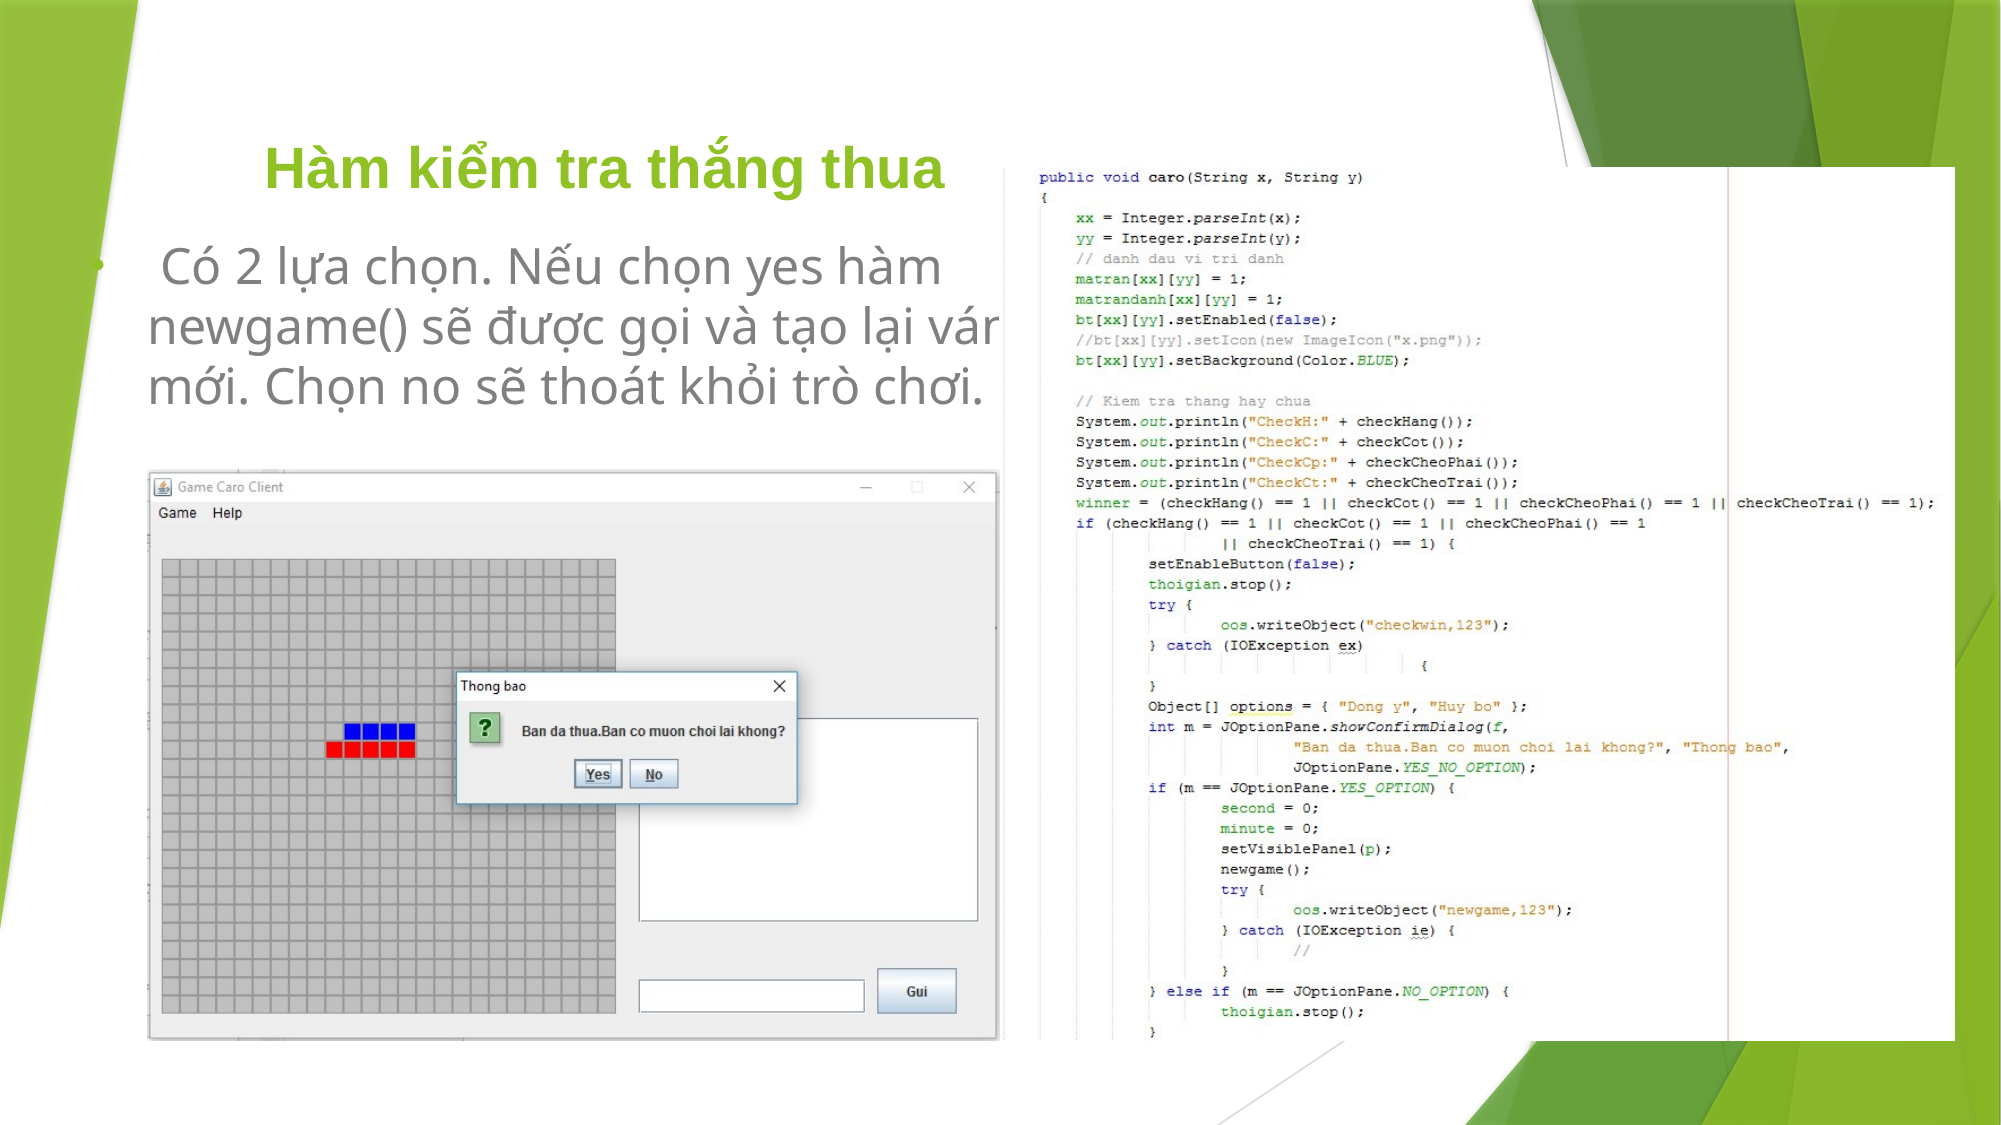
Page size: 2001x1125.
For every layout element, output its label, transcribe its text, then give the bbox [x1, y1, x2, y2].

subtitle Có 2 lựa chọn. Nếu chọn yes hàm newgame() sẽ được gọi và tạo lại ván mới. Chọn no sẽ thoát khỏi trò chơi. [76, 226, 994, 470]
picture [147, 166, 1956, 1042]
title Hàm kiểm tra thắng thua [249, 70, 1750, 209]
